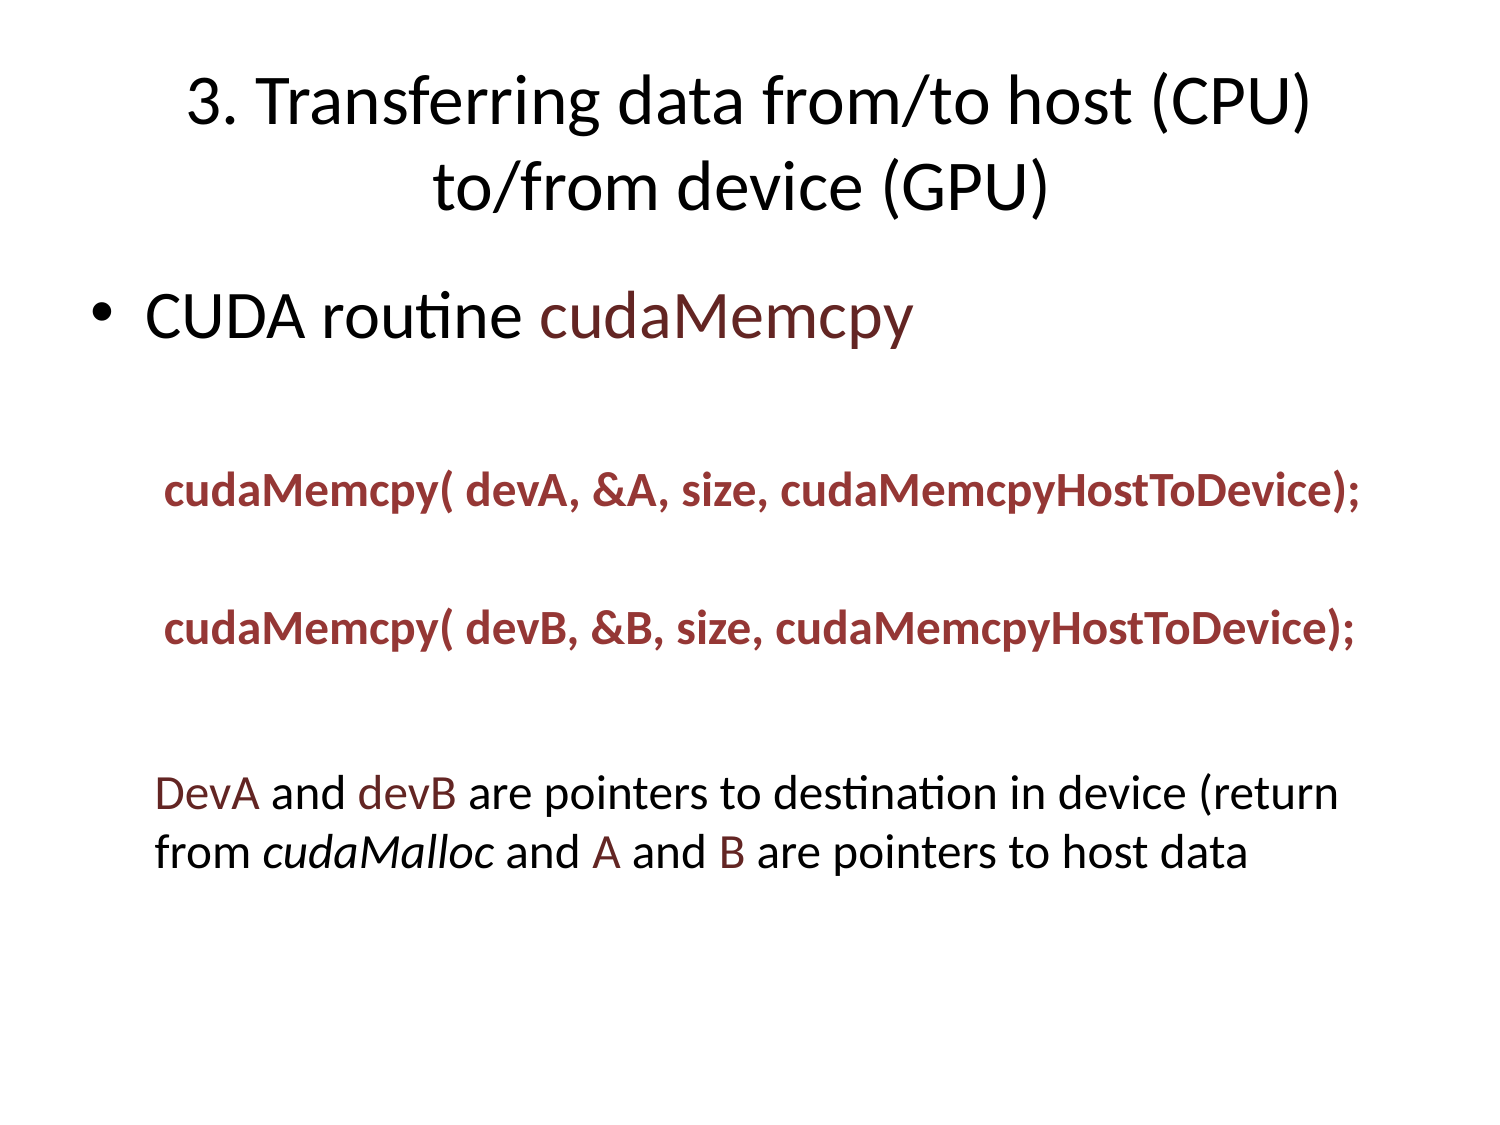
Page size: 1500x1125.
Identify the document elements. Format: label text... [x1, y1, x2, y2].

title 3. Transferring data from/to host (CPU) to/from device (GPU) [75, 45, 1425, 233]
list CUDA routine cudaMemcpy cudaMemcpy( devA, &A, size, cudaMemcpyHostToDevice); cudaMemcpy( devB, &B, size, cudaMemcpyHostToDevice); DevA and devB are pointers to destination in device (return from cudaMalloc and A and B are pointers to host data [75, 262, 1425, 1005]
